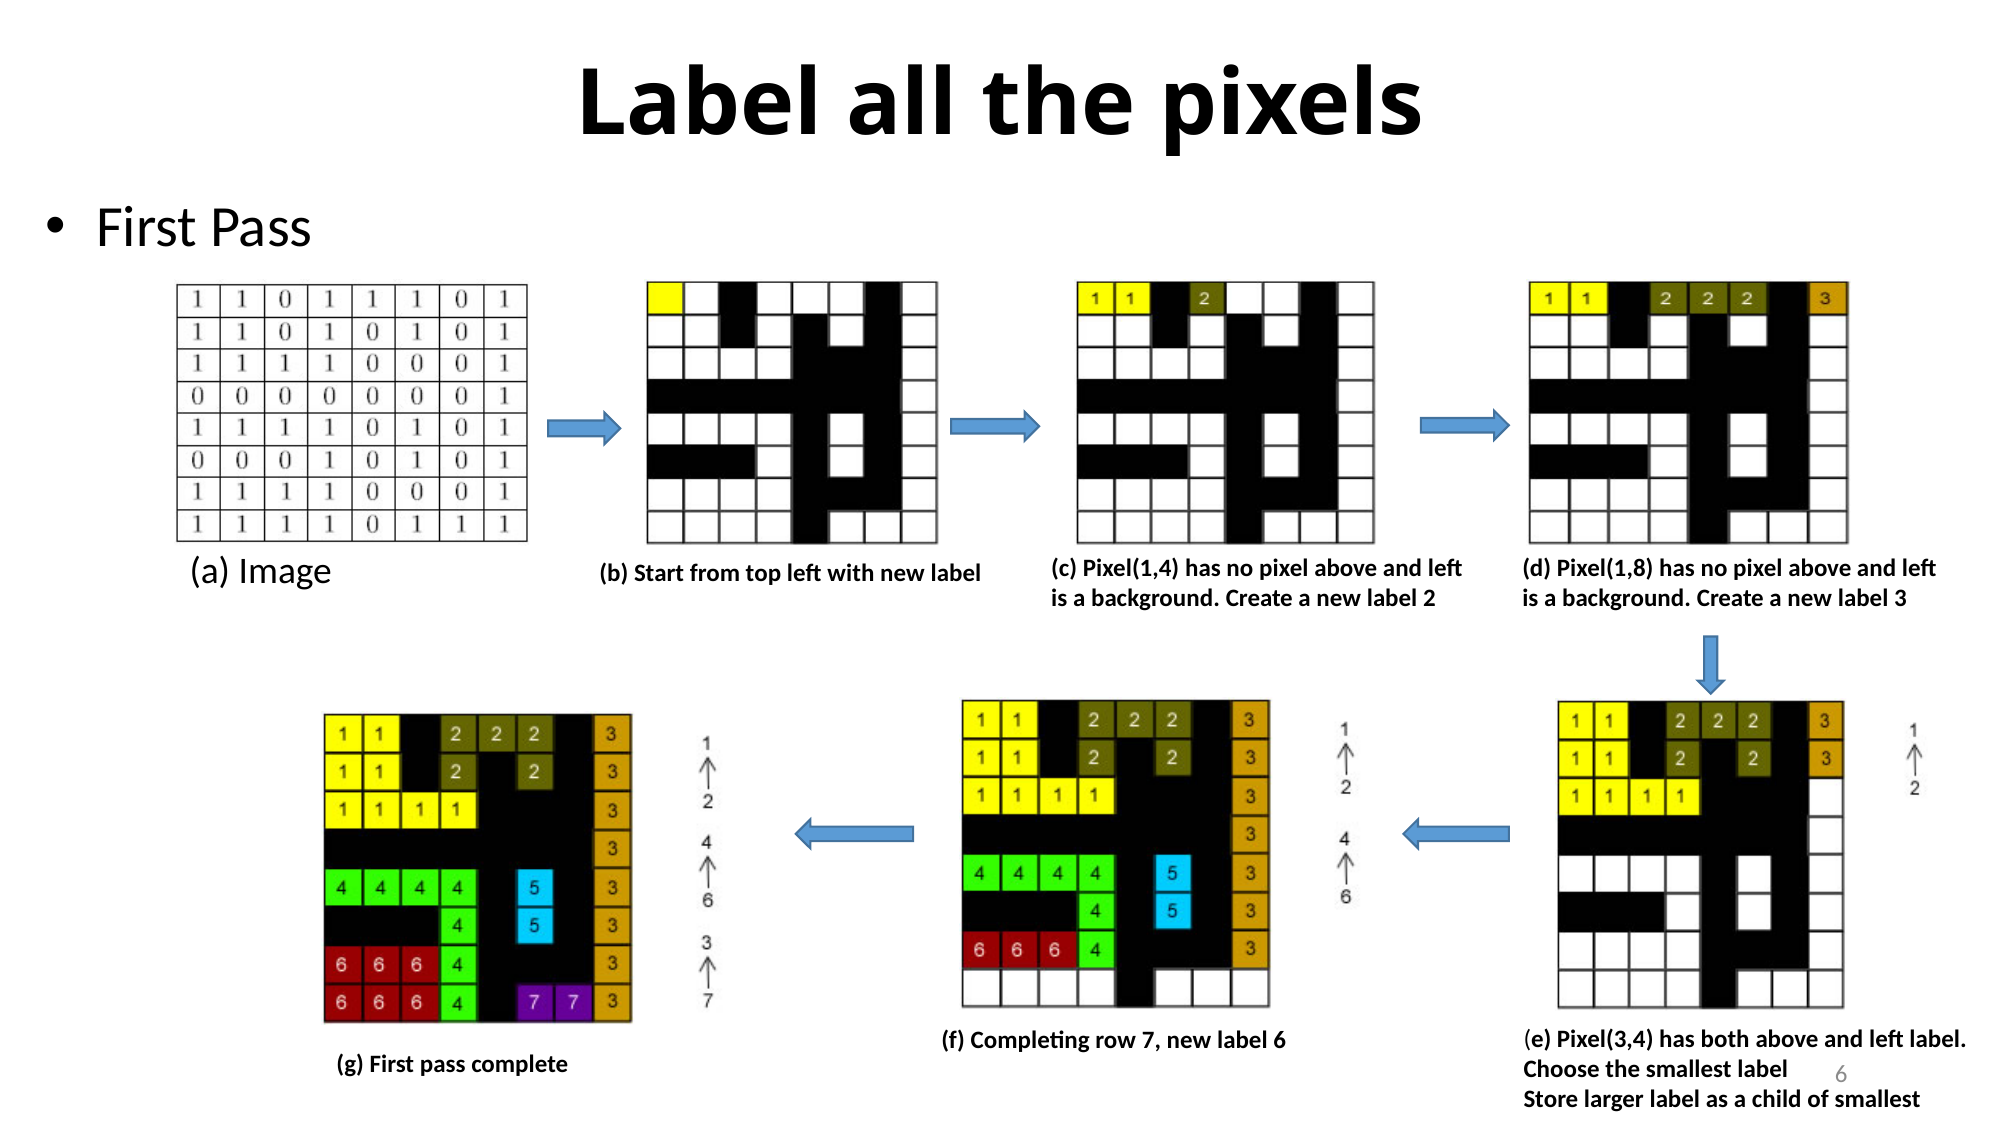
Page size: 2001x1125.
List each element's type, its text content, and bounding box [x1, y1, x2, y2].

text_box (f) Completing row 7, new label 6 [926, 1016, 1350, 1061]
list First Pass [30, 188, 1965, 1107]
picture [1526, 279, 1851, 546]
slide_number 6 [1412, 1042, 1863, 1103]
picture [959, 697, 1429, 1010]
picture [321, 711, 791, 1025]
text_box (a) Image [174, 546, 468, 598]
text_box (d) Pixel(1,8) has no pixel above and left is a background. Create a new label 3 [1507, 543, 1965, 619]
text_box [794, 816, 915, 851]
text_box (g) First pass complete [321, 1039, 745, 1085]
picture [644, 279, 940, 546]
text_box (c) Pixel(1,4) has no pixel above and left is a background. Create a new label 2 [1036, 543, 1489, 619]
text_box [547, 410, 622, 447]
text_box [1428, 825, 1510, 843]
picture [1074, 279, 1377, 546]
picture [174, 279, 533, 546]
title Label all the pixels [137, 20, 1863, 188]
text_box [1695, 635, 1727, 696]
text_box [1419, 408, 1511, 443]
text_box (e) Pixel(3,4) has both above and left label. Choose the smallest label Store larger label as a child of smallest [1508, 1015, 1992, 1121]
picture [1554, 698, 1992, 1011]
text_box [950, 409, 1041, 444]
text_box (b) Start from top left with new label [584, 549, 1008, 594]
